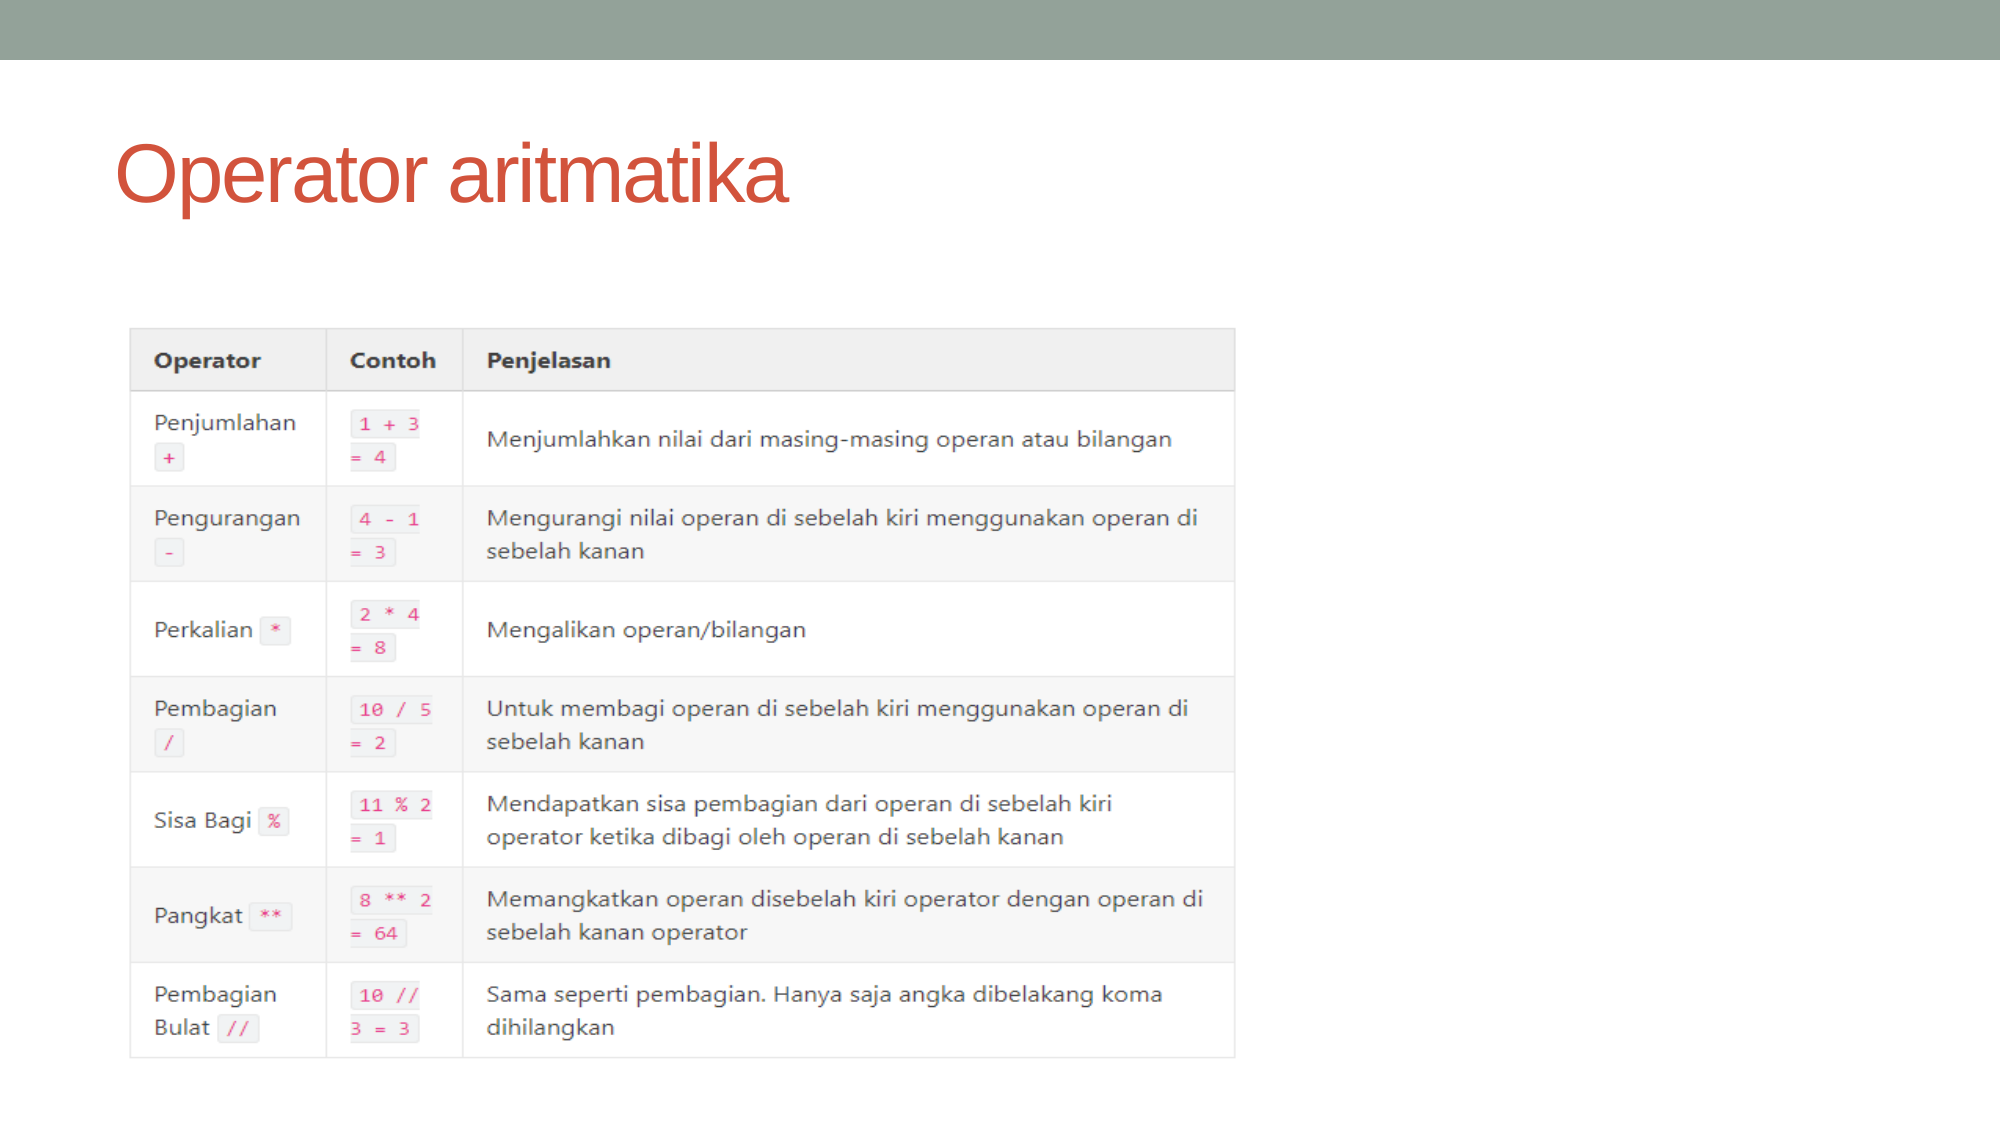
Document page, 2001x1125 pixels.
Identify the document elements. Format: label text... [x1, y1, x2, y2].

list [125, 324, 1239, 1064]
title Operator aritmatika [99, 87, 1900, 250]
